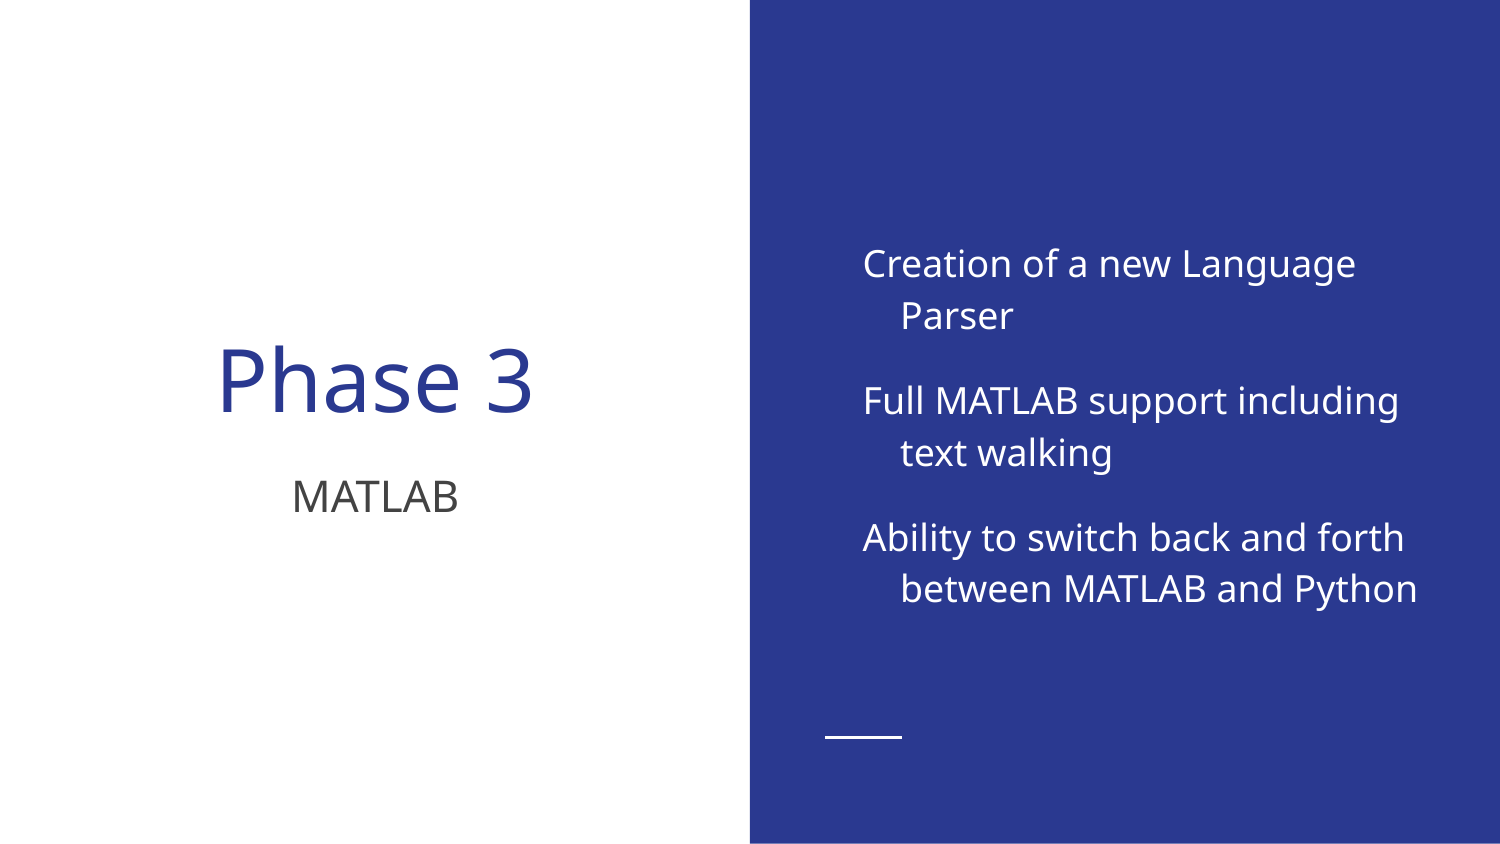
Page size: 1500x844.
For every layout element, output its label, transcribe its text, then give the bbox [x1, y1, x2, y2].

title Phase 3 [43, 188, 708, 446]
subtitle MATLAB [43, 454, 708, 663]
list Creation of a new Language Parser Full MATLAB support including text walking Ability to switch back and forth between MATLAB and Python [810, 118, 1440, 725]
